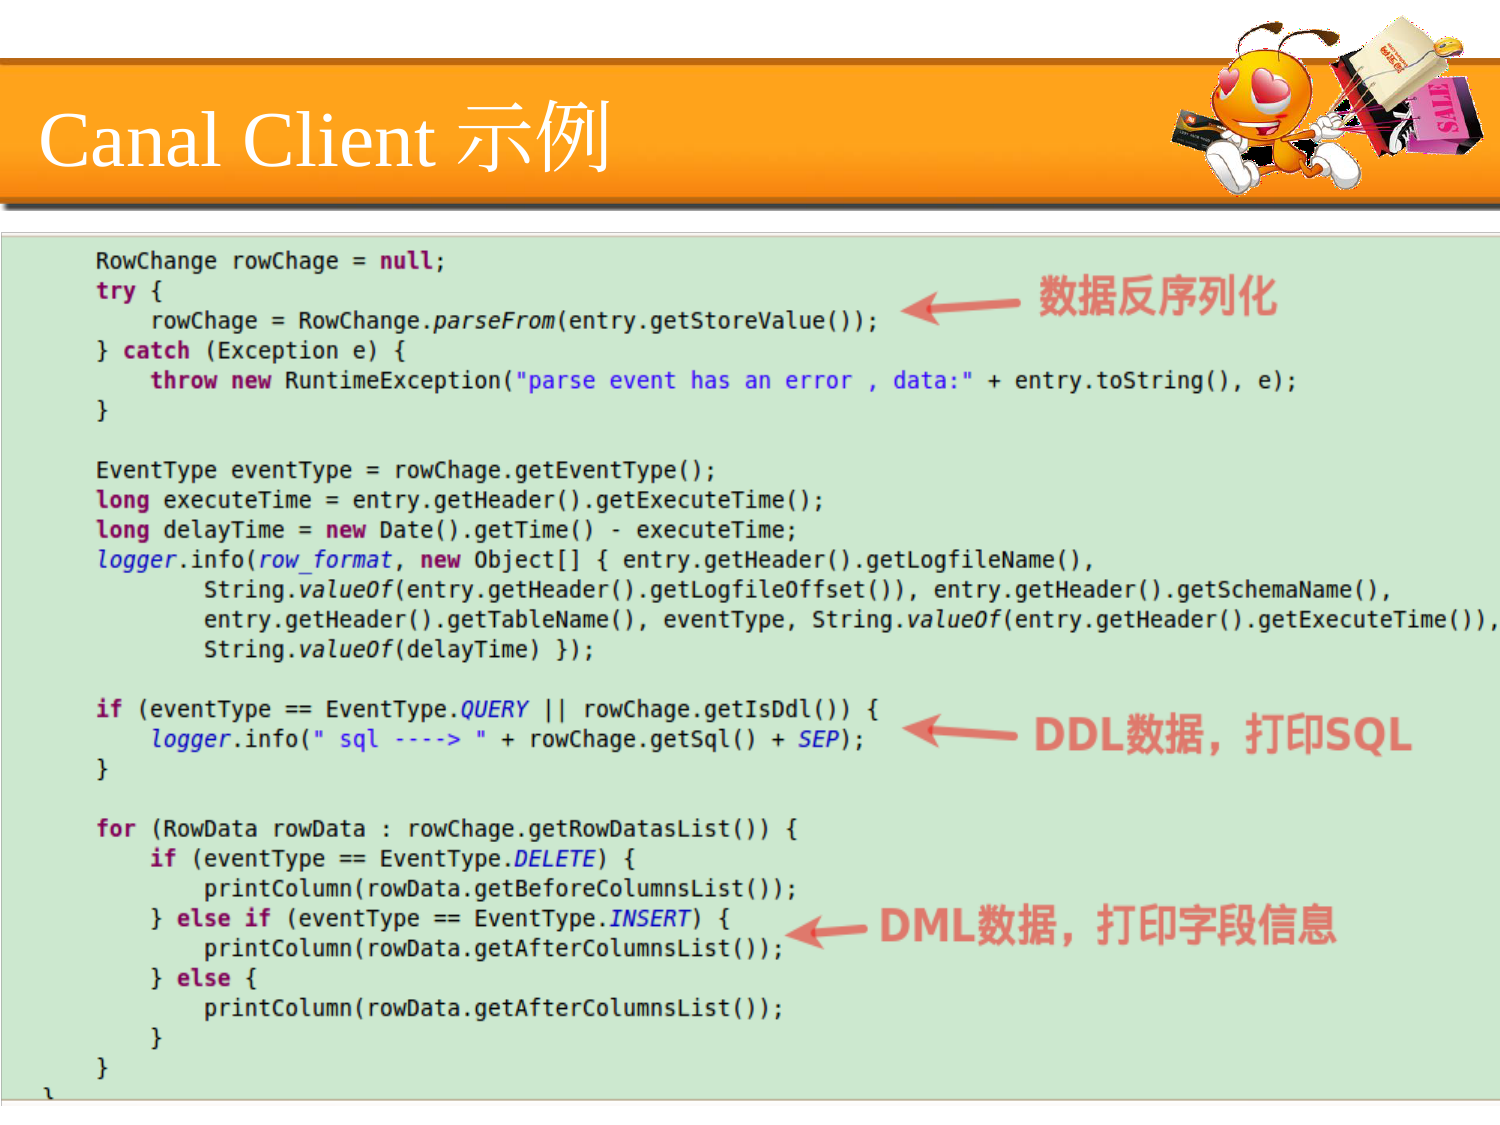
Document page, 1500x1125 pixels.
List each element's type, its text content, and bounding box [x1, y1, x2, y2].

text_box Canal Client示例 [23, 70, 1184, 200]
picture [0, 0, 1500, 1107]
